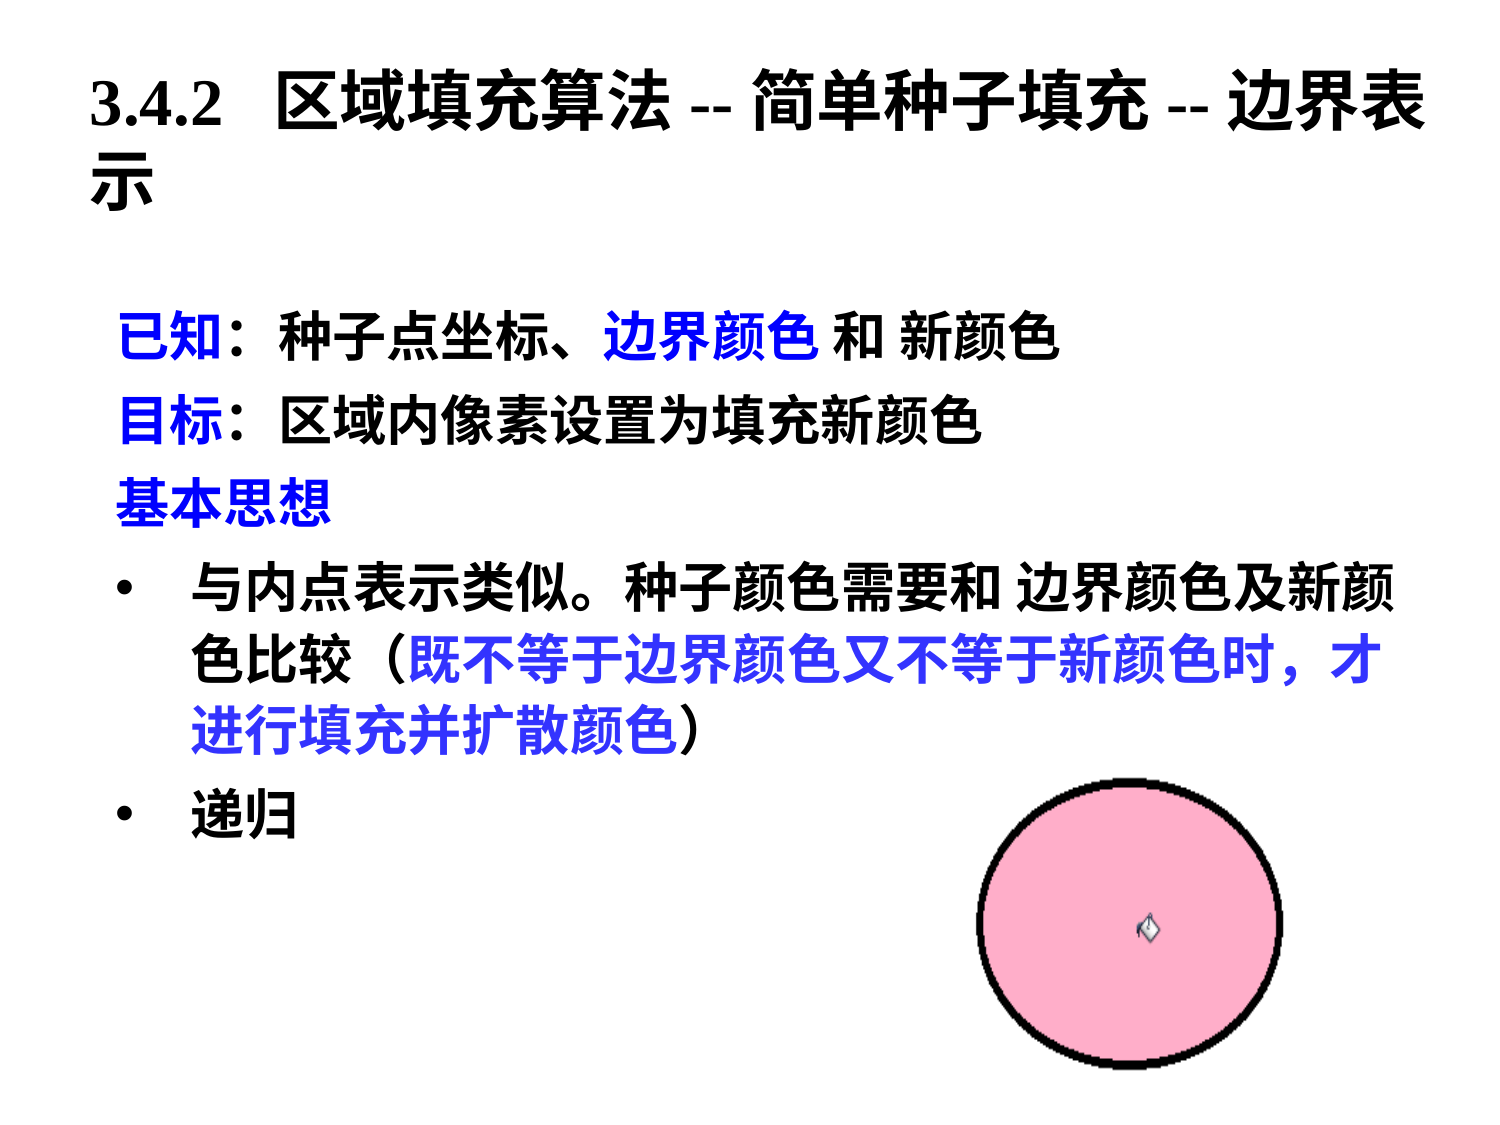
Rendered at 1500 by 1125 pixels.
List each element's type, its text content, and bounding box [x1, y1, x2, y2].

picture [963, 753, 1306, 1097]
text_box 3.4.2 区域填充算法--简单种子填充--边界表示 [75, 45, 1459, 233]
text_box 已知：种子点坐标、边界颜色 和 新颜色 目标：区域内像素设置为填充新颜色 基本思想 与内点表示类似。种子颜色需要和 边界颜色及新颜色比较（既不等于边界颜色又不等于新颜色时，才进行填充并扩散颜色） 递归 [100, 287, 1447, 853]
